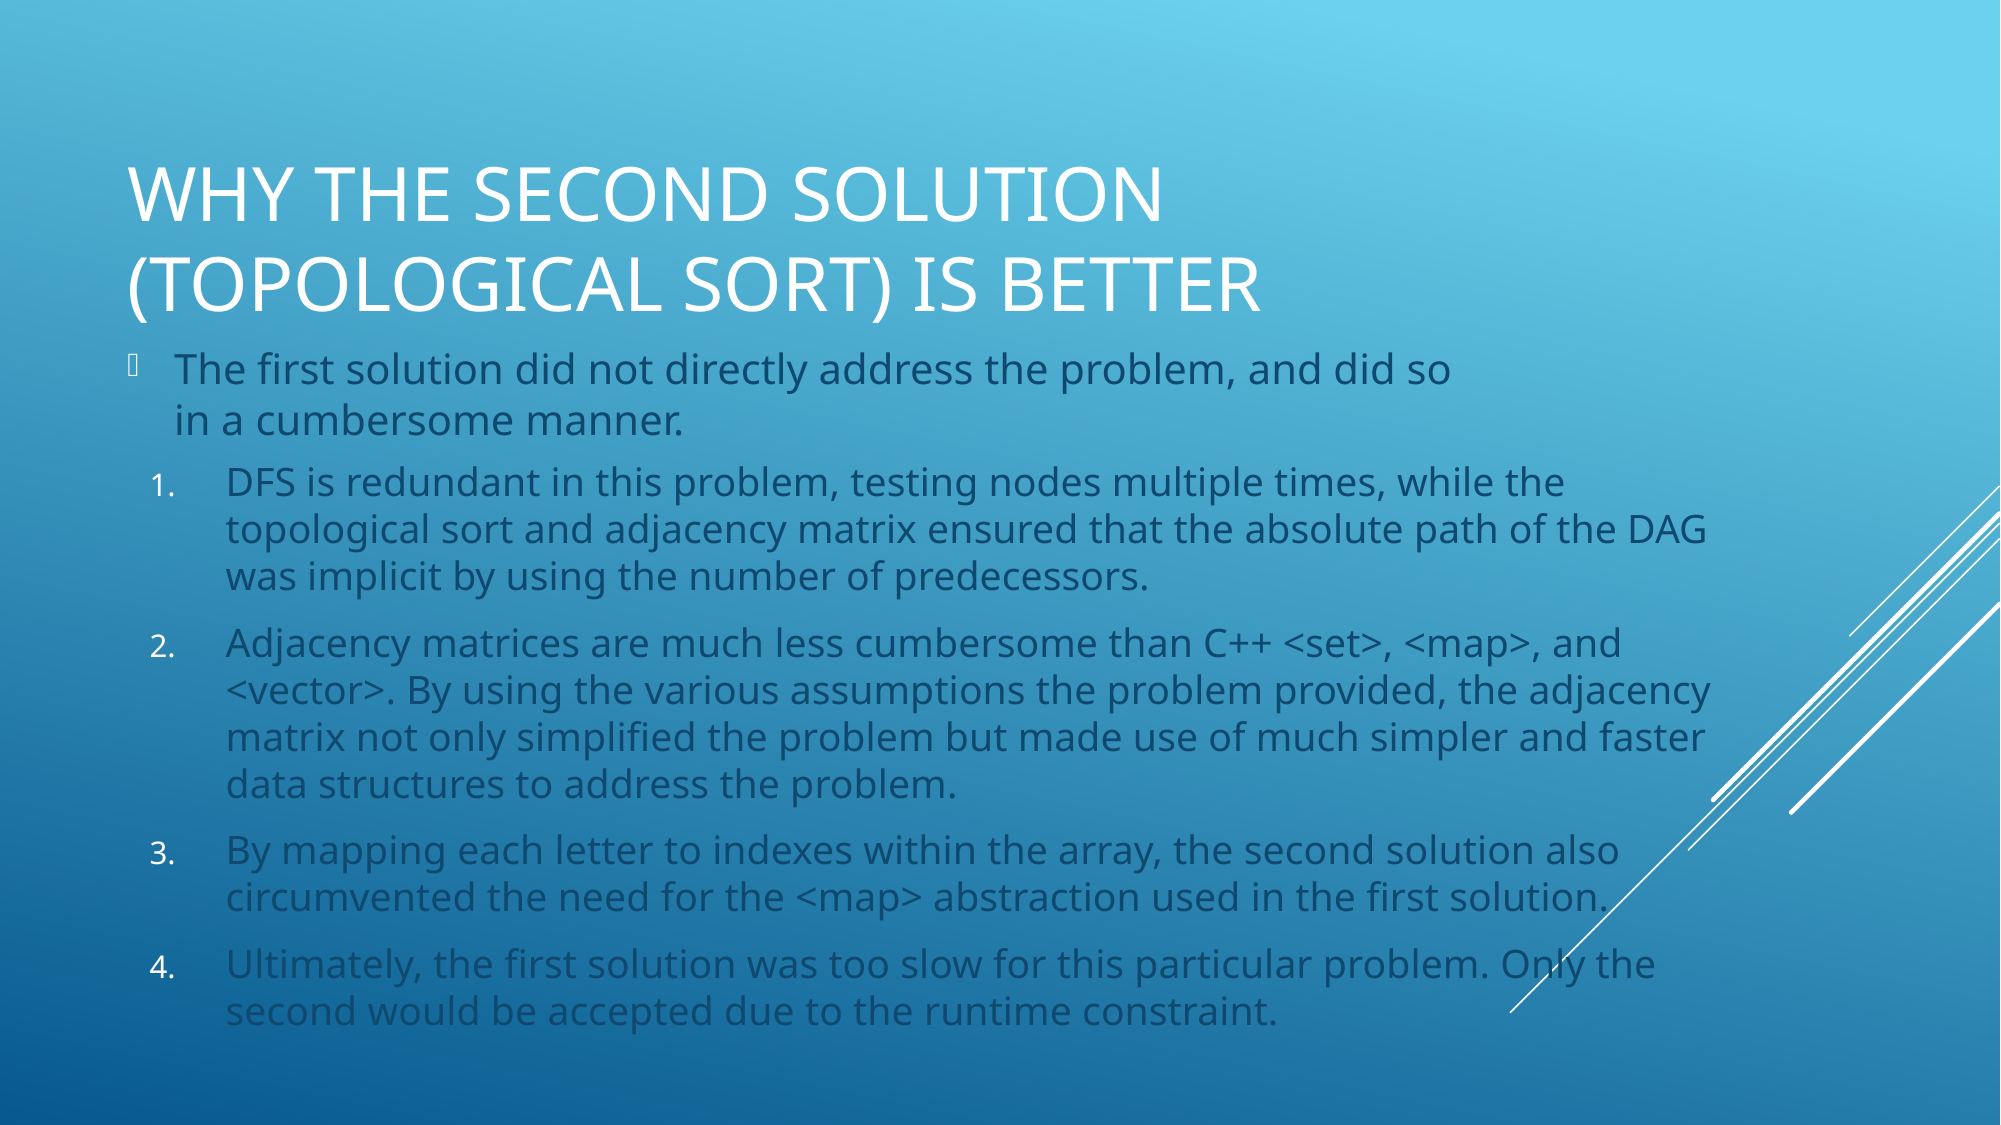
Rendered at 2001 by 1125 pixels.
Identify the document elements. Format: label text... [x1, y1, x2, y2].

text_box DFS is redundant in this problem, testing nodes multiple times, while the topological sort and adjacency matrix ensured that the absolute path of the DAG was implicit by using the number of predecessors. Adjacency matrices are much less cumbersome than C++ <set>, <map>, and <vector>. By using the various assumptions the problem provided, the adjacency matrix not only simplified the problem but made use of much simpler and faster data structures to address the problem. By mapping each letter to indexes within the array, the second solution also circumvented the need for the <map> abstraction used in the first solution. Ultimately, the first solution was too slow for this particular problem. Only the second would be accepted due to the runtime constraint. [134, 449, 1757, 1043]
title Why The second solution (topological sort) is better [112, 112, 1513, 335]
list The first solution did not directly address the problem, and did so in a cumbersome manner. [112, 335, 1513, 537]
